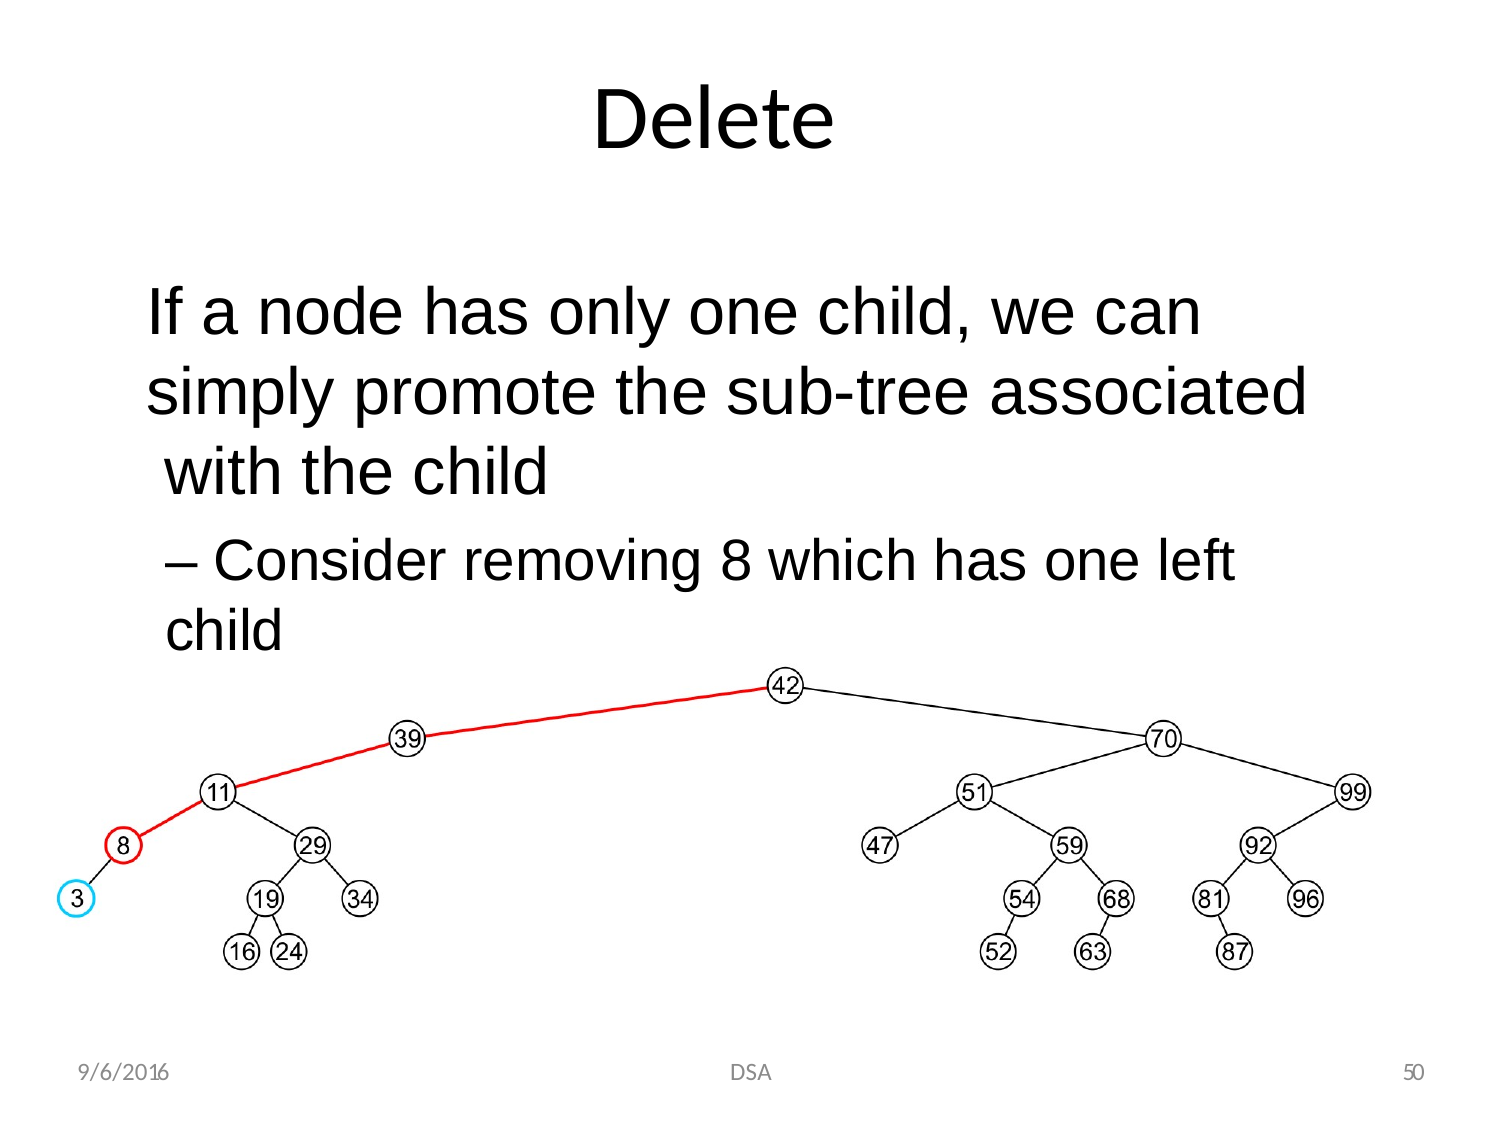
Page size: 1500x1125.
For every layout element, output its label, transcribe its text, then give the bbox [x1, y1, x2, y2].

text_box If a node has only one child, we can simply promote the sub-tree associated with the child – Consider removing 8 which has one left child [144, 265, 1373, 663]
slide_number 50 [1074, 975, 1425, 1125]
text_box [29, 663, 1471, 975]
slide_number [75, 975, 425, 1125]
footer DSA [512, 975, 988, 1125]
title Delete [137, 15, 1290, 206]
